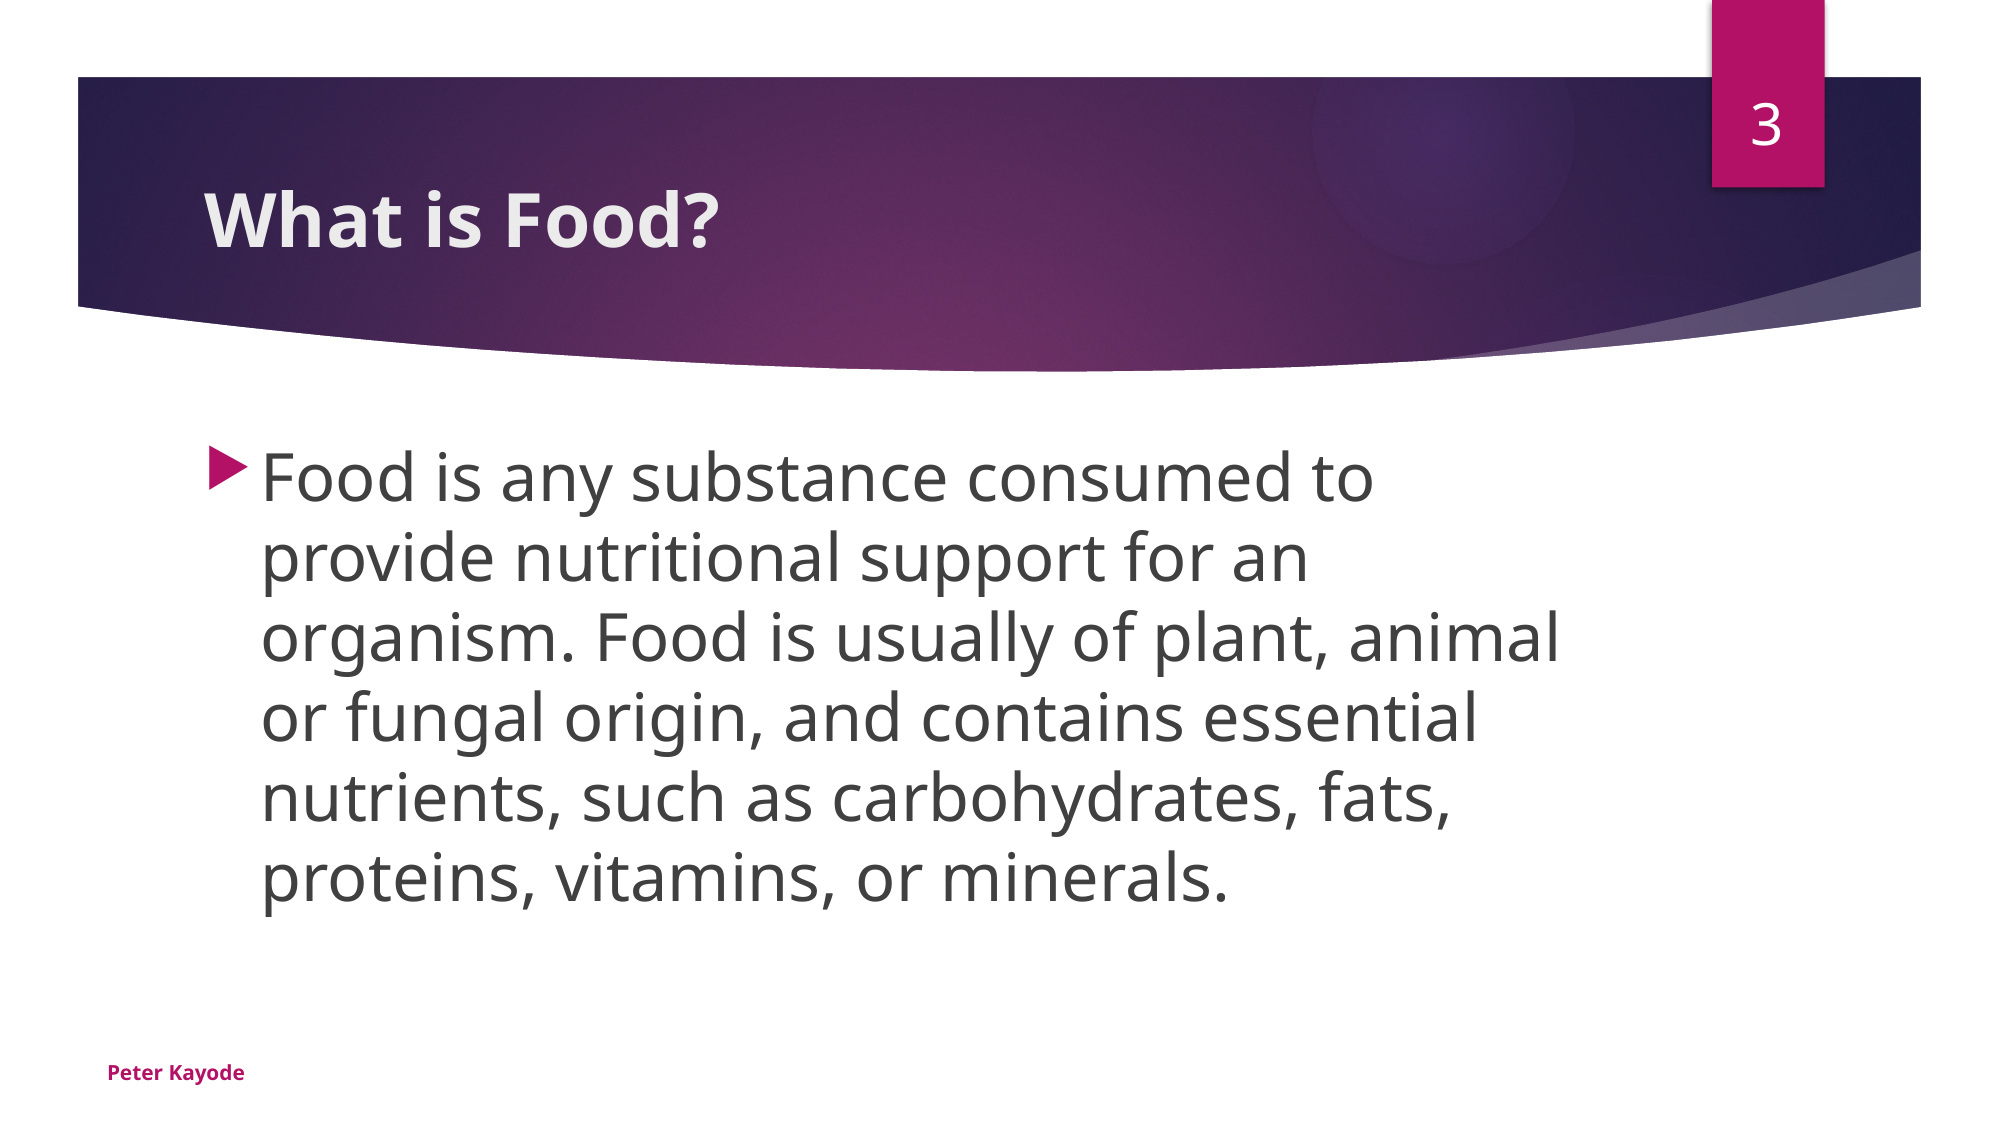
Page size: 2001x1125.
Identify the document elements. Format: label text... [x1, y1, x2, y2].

slide_number 3 [1698, 48, 1836, 175]
list Food is any substance consumed to provide nutritional support for an organism. Food is usually of plant, animal or fungal origin, and contains essential nutrients, such as carbohydrates, fats, proteins, vitamins, or minerals. [189, 427, 1638, 988]
footer Peter Kayode [92, 1048, 726, 1099]
title What is Food? [189, 159, 1627, 276]
